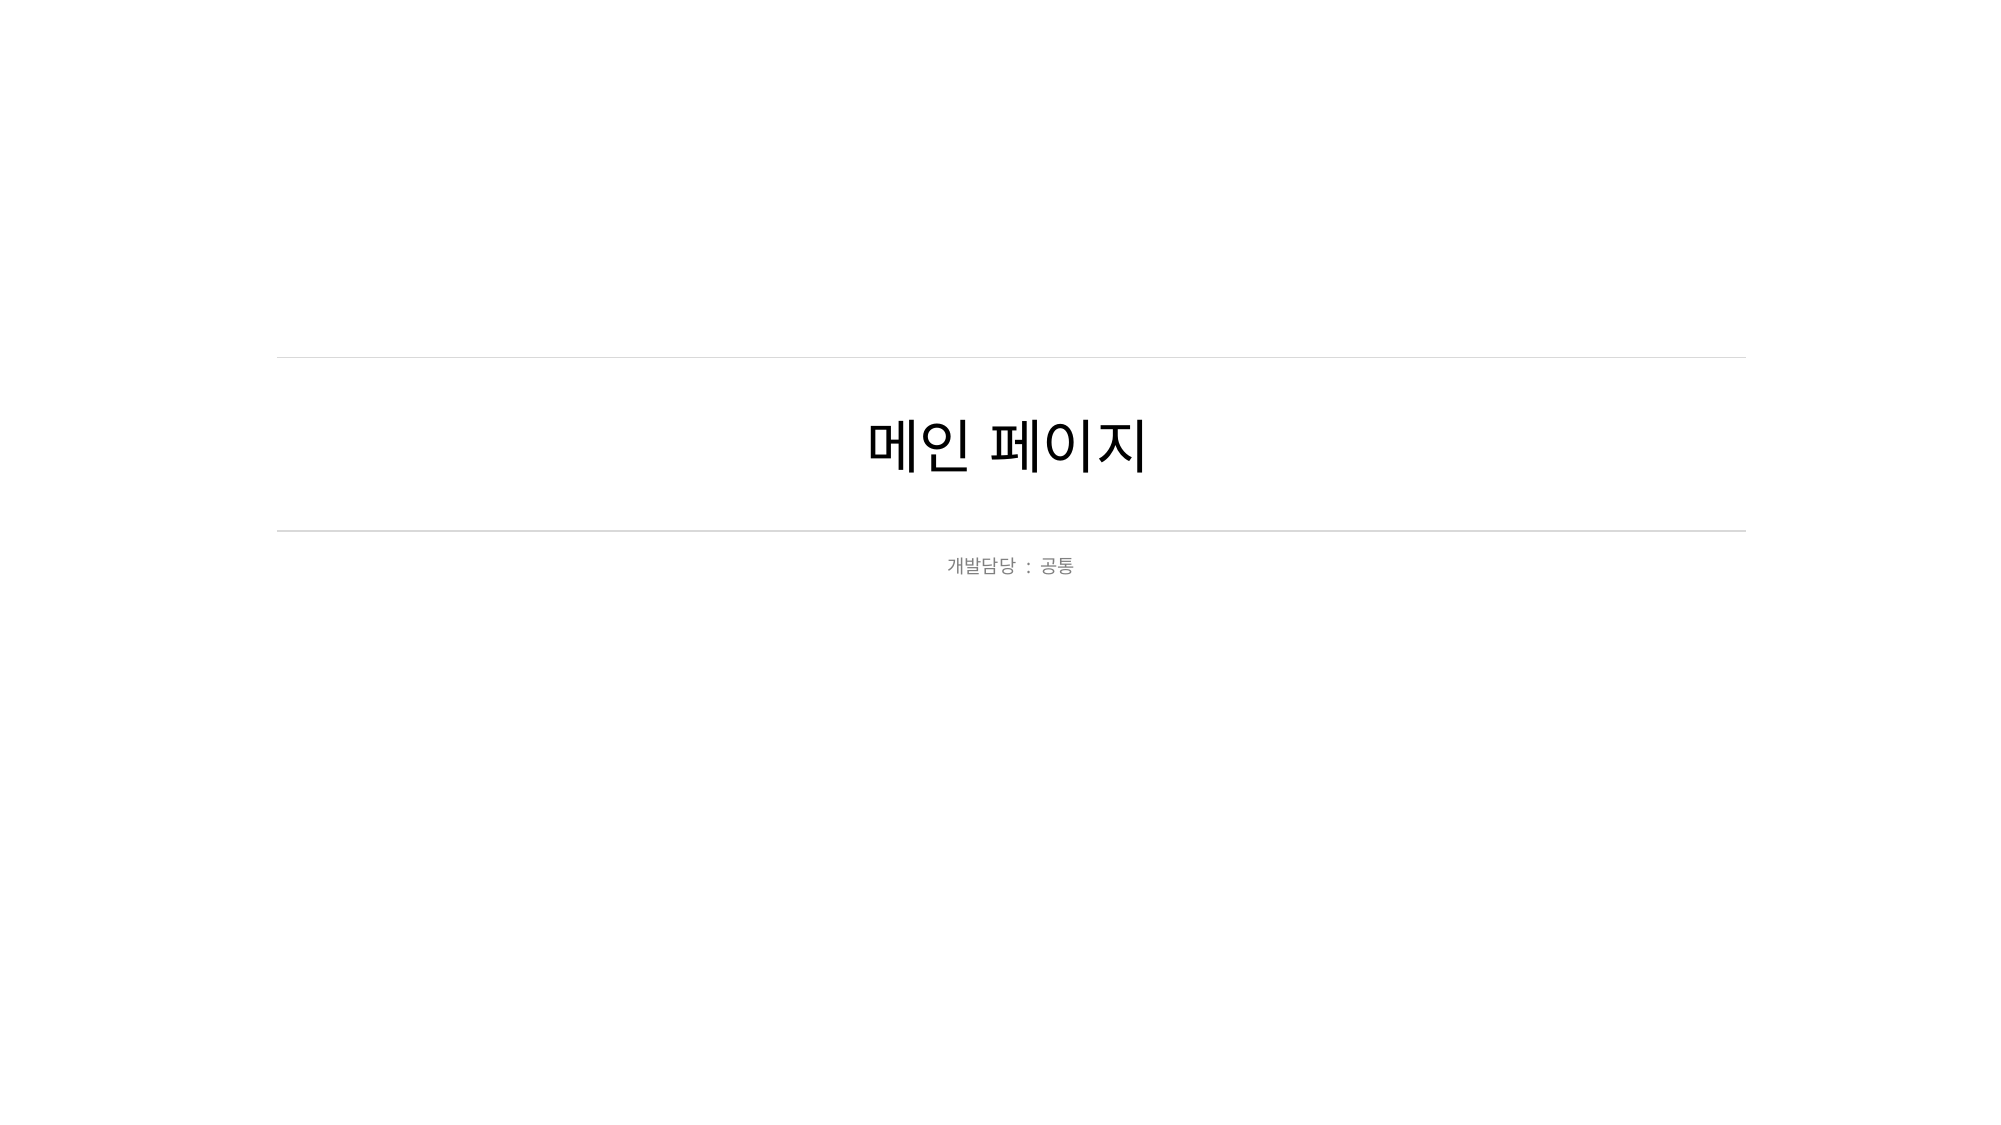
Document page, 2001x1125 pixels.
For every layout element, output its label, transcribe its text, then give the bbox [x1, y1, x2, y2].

list 개발담당 : 공통 [276, 546, 1746, 658]
title 메인 페이지 [70, 375, 1946, 515]
